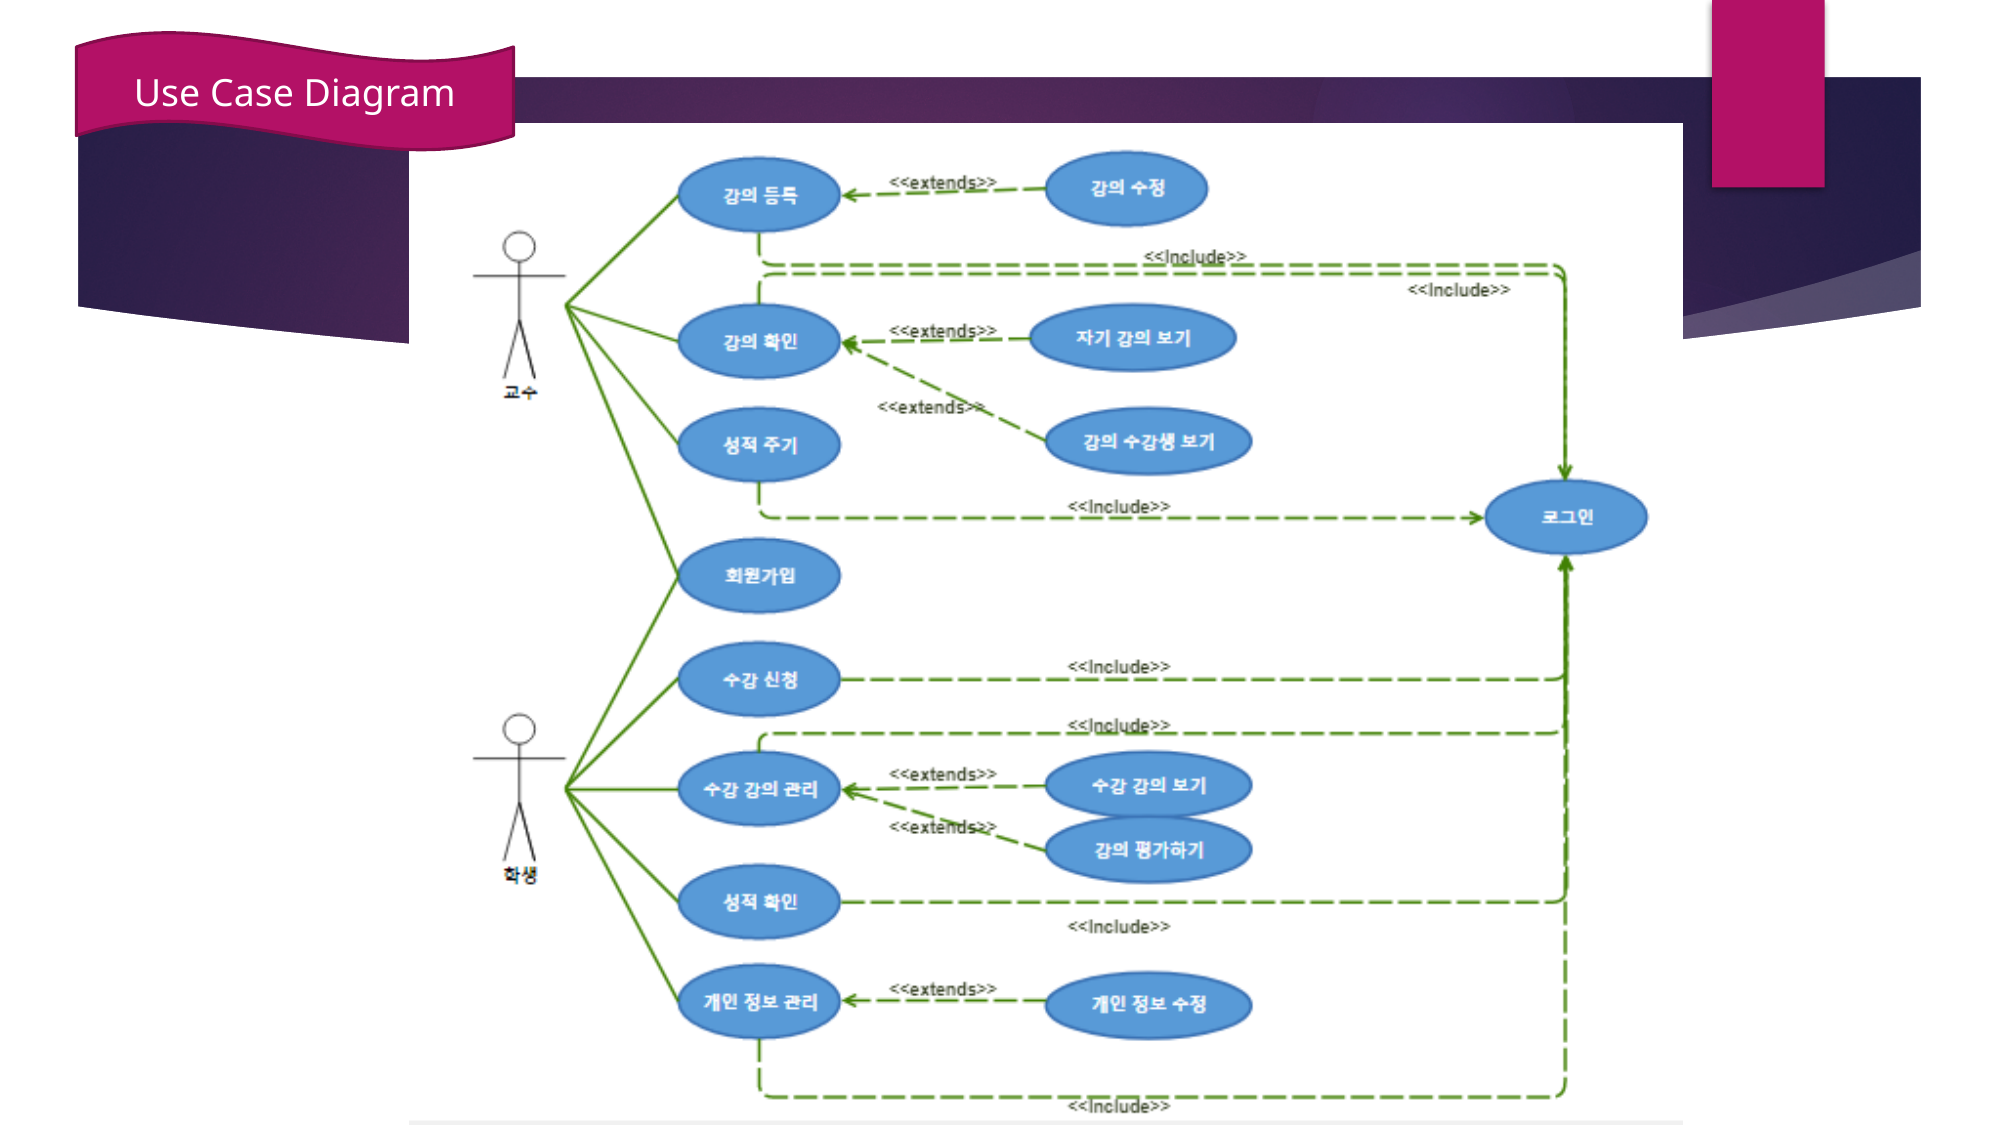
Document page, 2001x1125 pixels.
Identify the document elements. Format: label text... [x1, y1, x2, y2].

picture [409, 123, 1684, 1125]
text_box Use Case Diagram [74, 31, 516, 151]
